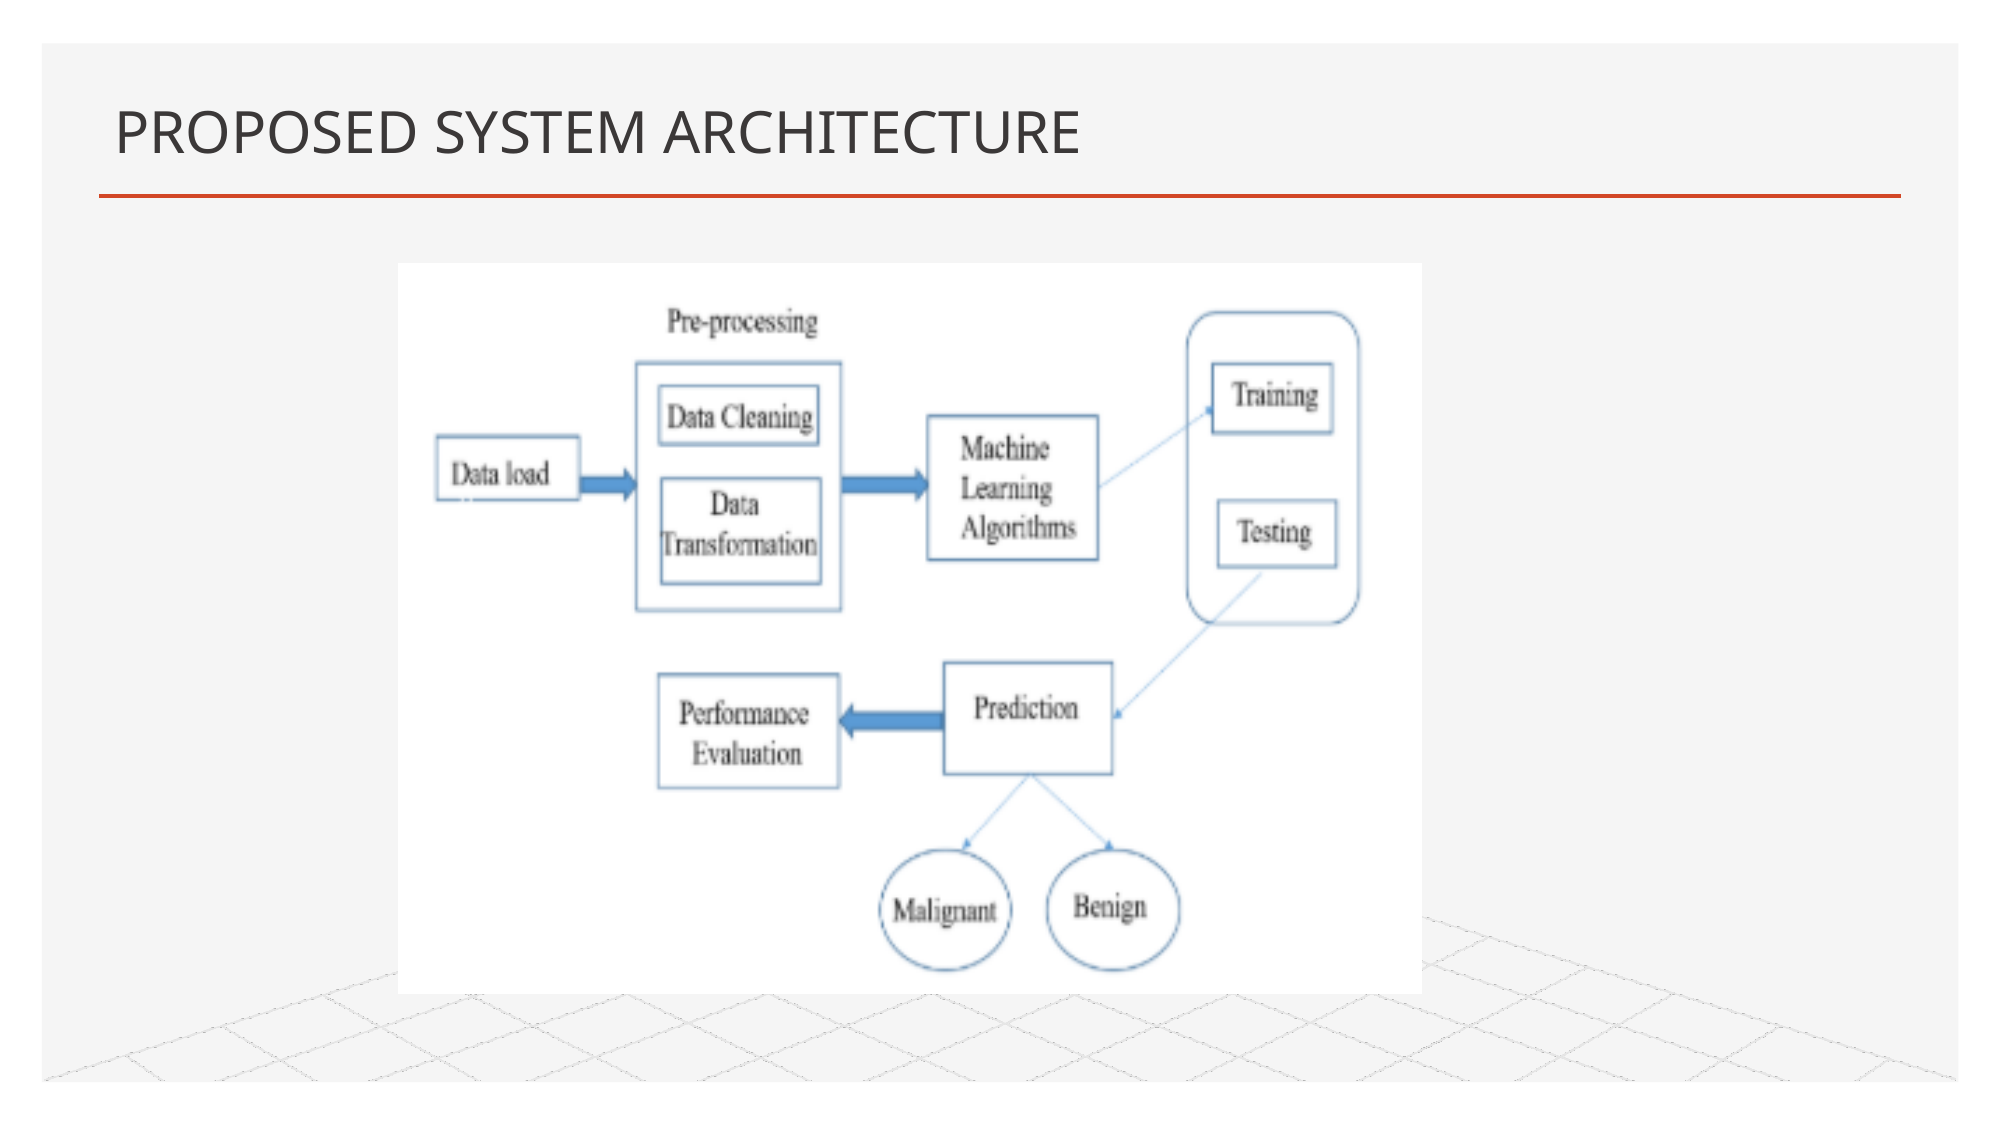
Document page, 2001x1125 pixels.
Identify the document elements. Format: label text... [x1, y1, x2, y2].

title PROPOSED SYSTEM ARCHITECTURE [99, 73, 1901, 197]
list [398, 263, 1422, 994]
picture [44, 787, 1956, 1081]
